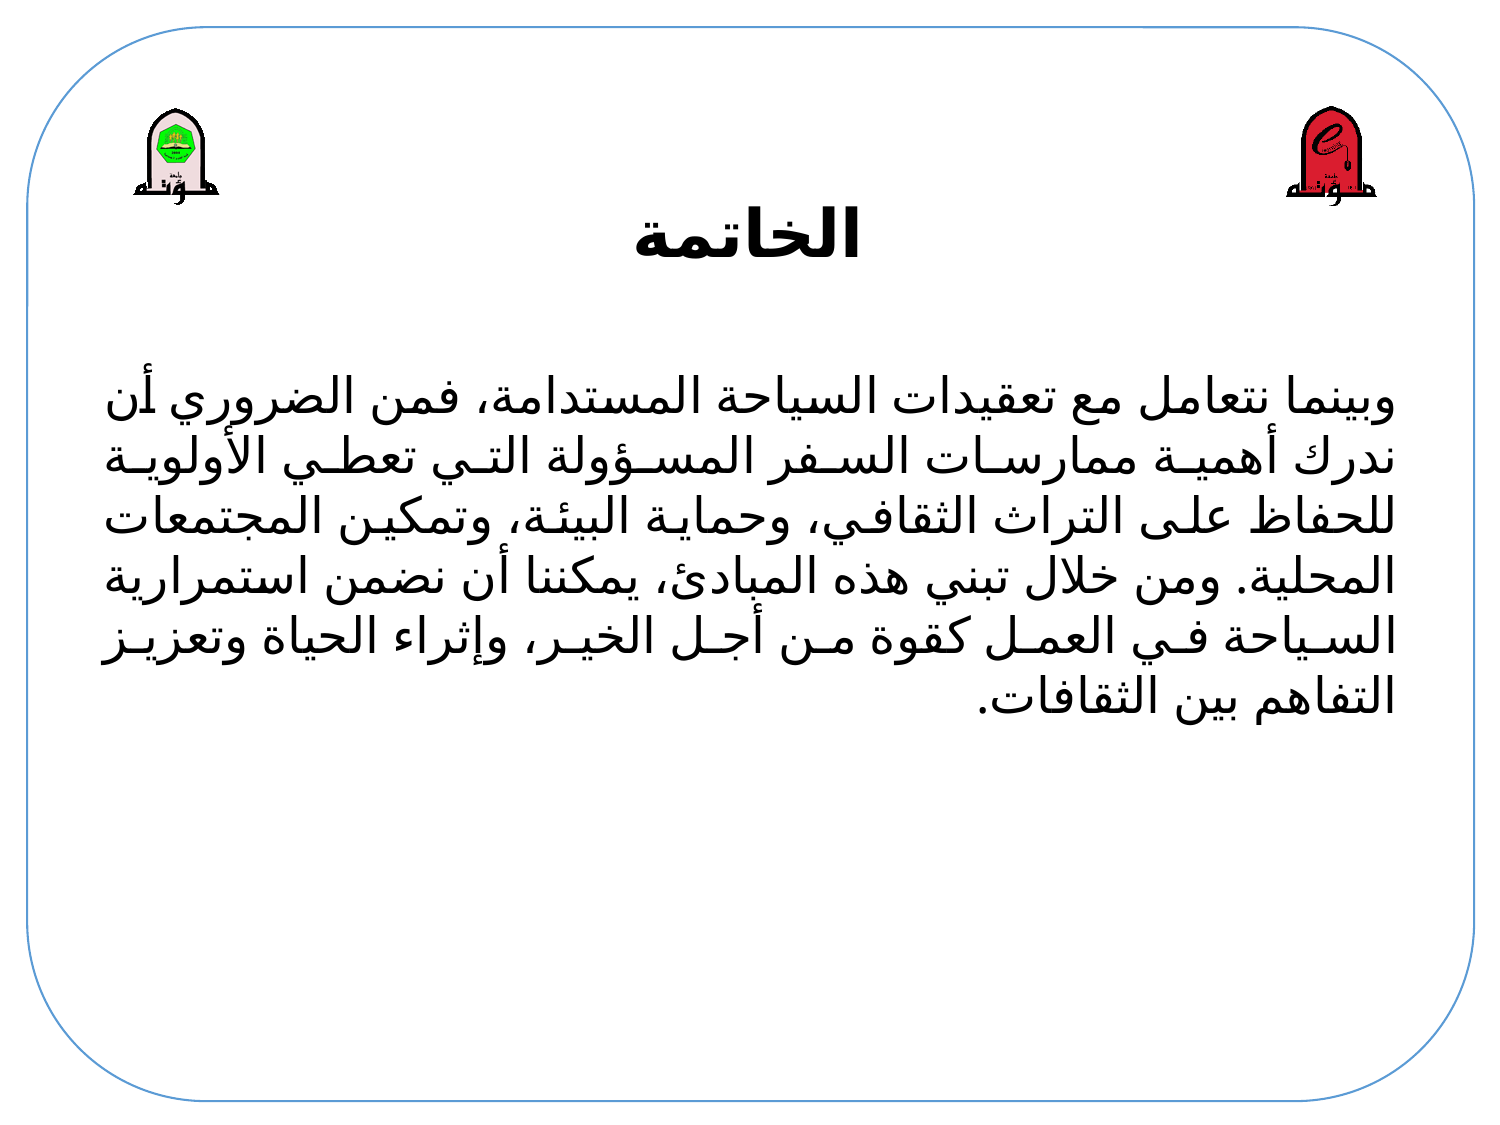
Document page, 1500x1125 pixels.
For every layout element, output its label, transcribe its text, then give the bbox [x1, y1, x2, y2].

picture [1282, 106, 1380, 208]
picture [131, 102, 220, 208]
title الخاتمة [247, 181, 1250, 280]
subtitle وبينما نتعامل مع تعقيدات السياحة المستدامة، فمن الضروري أن ندرك أهمية ممارسات السفر المسؤولة التي تعطي الأولوية للحفاظ على التراث الثقافي، وحماية البيئة، وتمكين المجتمعات المحلية. ومن خلال تبني هذه المبادئ، يمكننا أن نضمن استمرارية السياحة في العمل كقوة من أجل الخير، وإثراء الحياة وتعزيز التفاهم بين الثقافات. [89, 356, 1413, 949]
